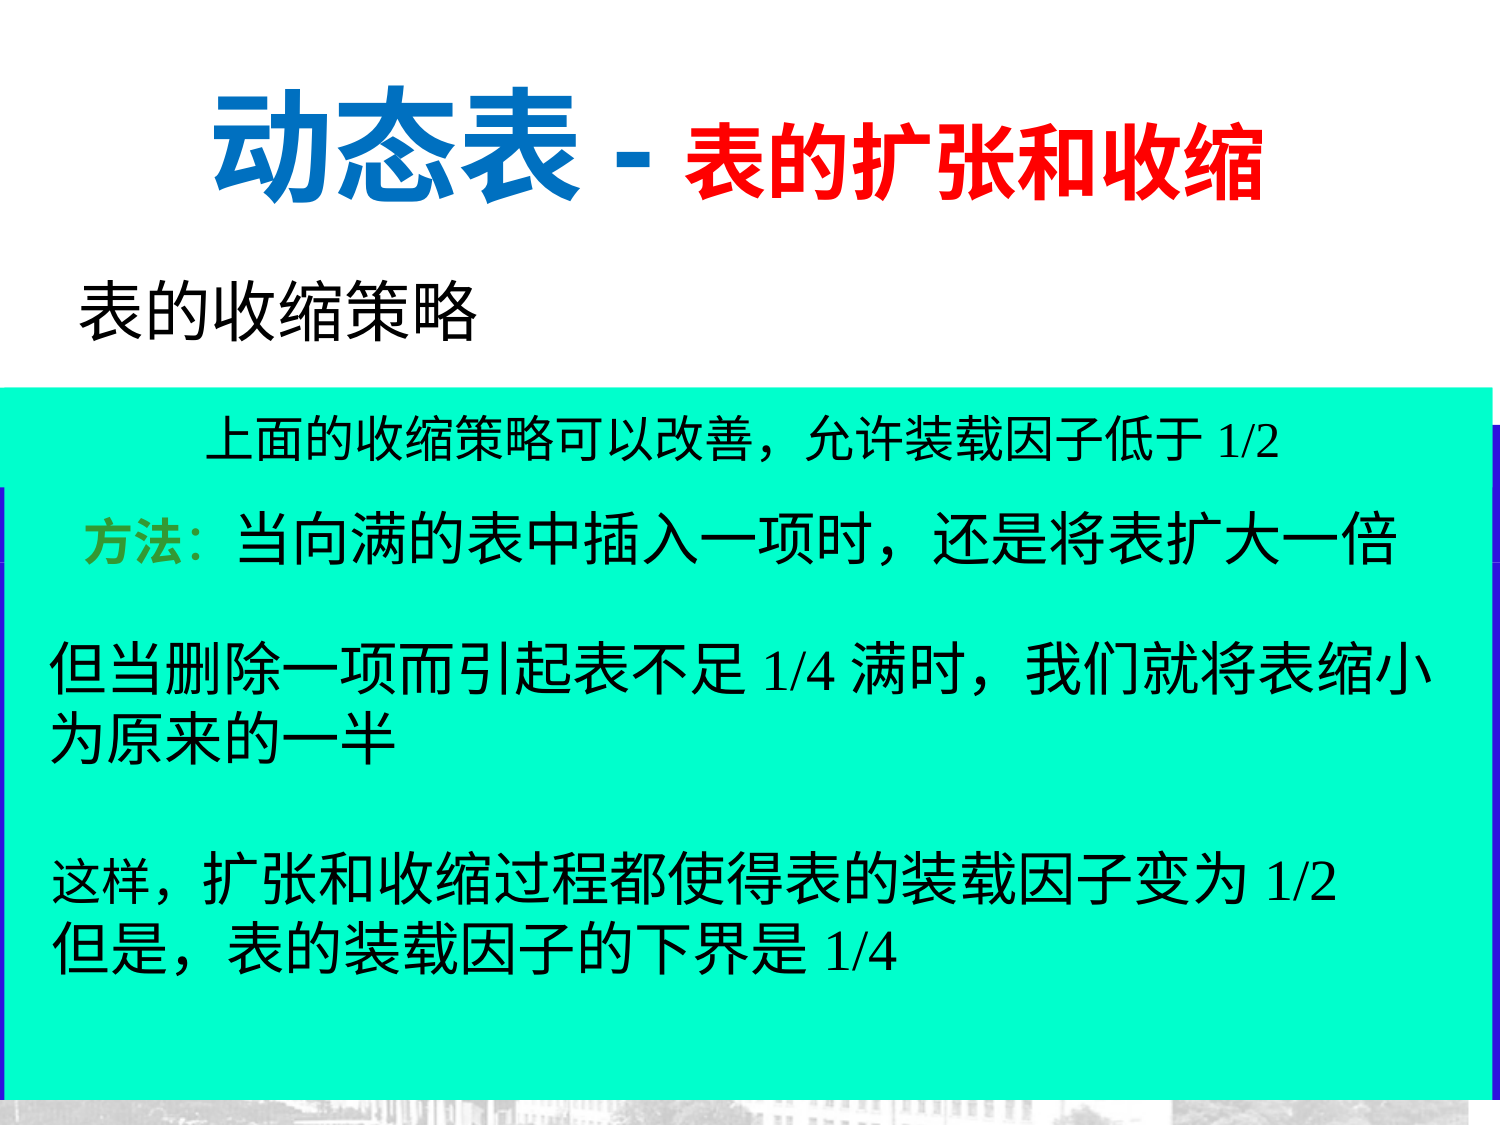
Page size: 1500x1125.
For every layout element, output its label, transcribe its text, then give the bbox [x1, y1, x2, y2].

text_box 根据表的扩张策略，很自然地想到下满的收缩策略 [1496, 424, 1500, 562]
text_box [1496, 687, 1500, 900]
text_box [0, 387, 1493, 1101]
text_box 但表的装载因子小于1/2时，收缩表为原表的一半 [1496, 562, 1500, 687]
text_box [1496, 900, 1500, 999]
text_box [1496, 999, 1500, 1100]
title 动态表-表的扩张和收缩 [62, 49, 1413, 238]
picture [0, 1100, 1500, 1125]
list 表的收缩策略 [62, 262, 1413, 385]
